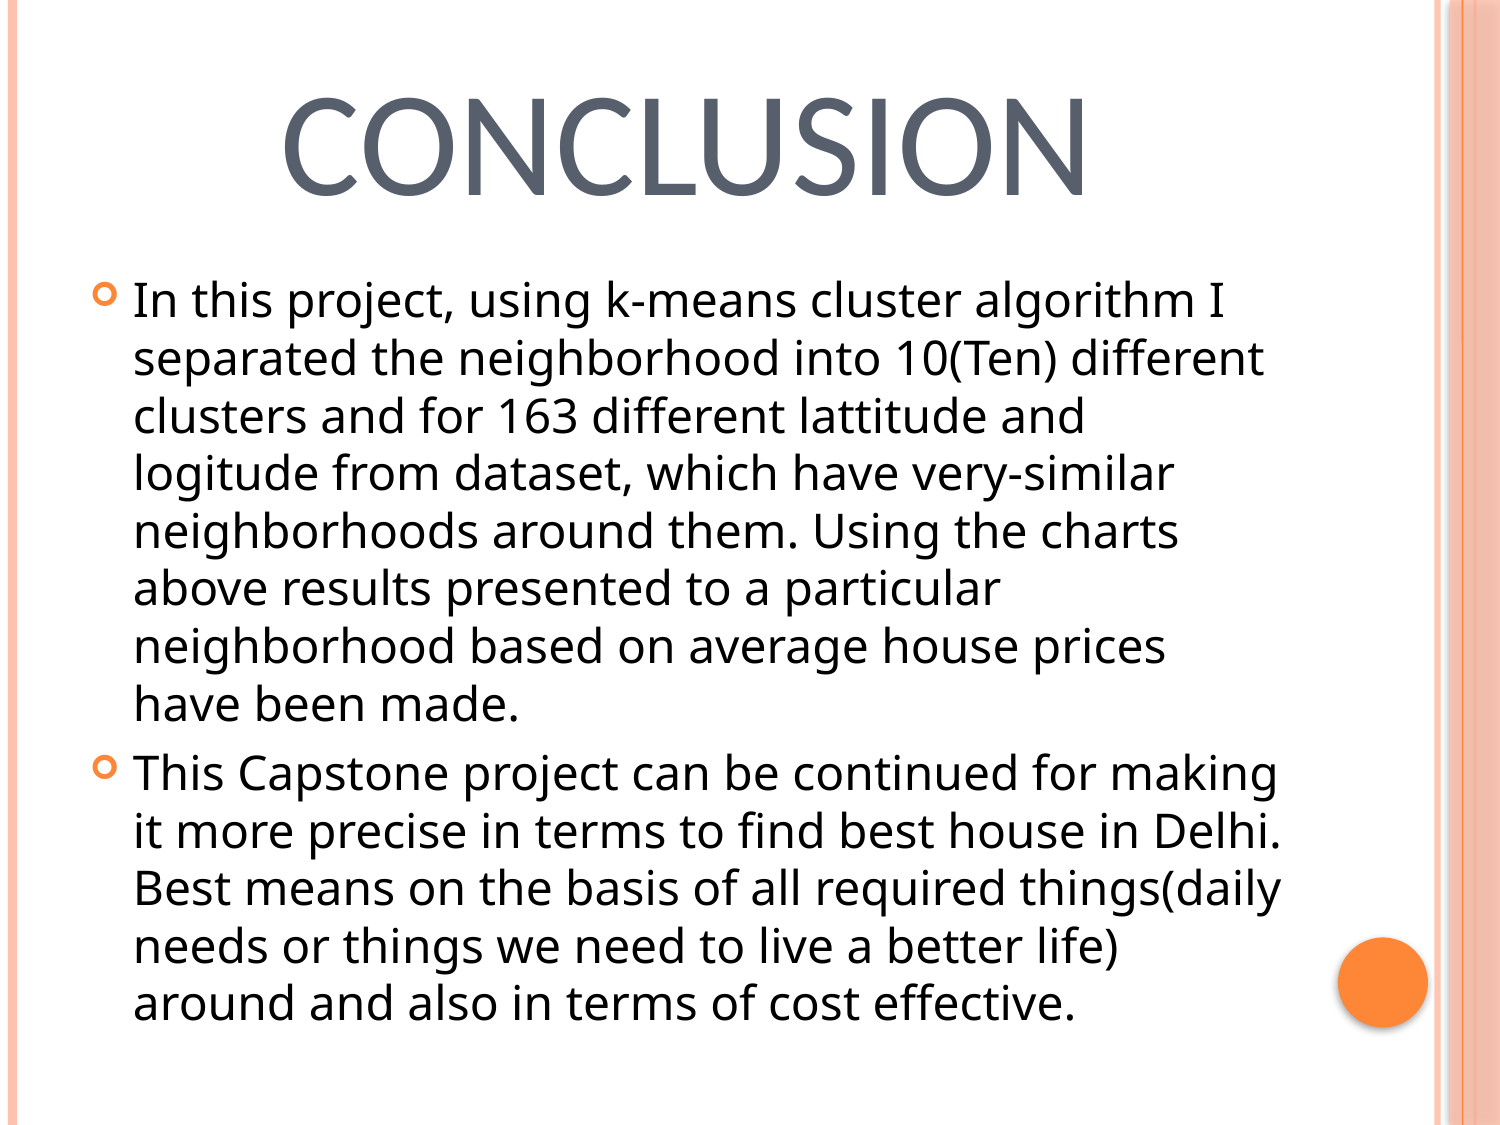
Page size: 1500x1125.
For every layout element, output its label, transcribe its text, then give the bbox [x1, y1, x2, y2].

list In this project, using k-means cluster algorithm I separated the neighborhood into 10(Ten) different clusters and for 163 different lattitude and logitude from dataset, which have very-similar neighborhoods around them. Using the charts above results presented to a particular neighborhood based on average house prices have been made. This Capstone project can be continued for making it more precise in terms to find best house in Delhi. Best means on the basis of all required things(daily needs or things we need to live a better life) around and also in terms of cost effective. [75, 262, 1300, 1062]
title Conclusion [75, 45, 1300, 233]
